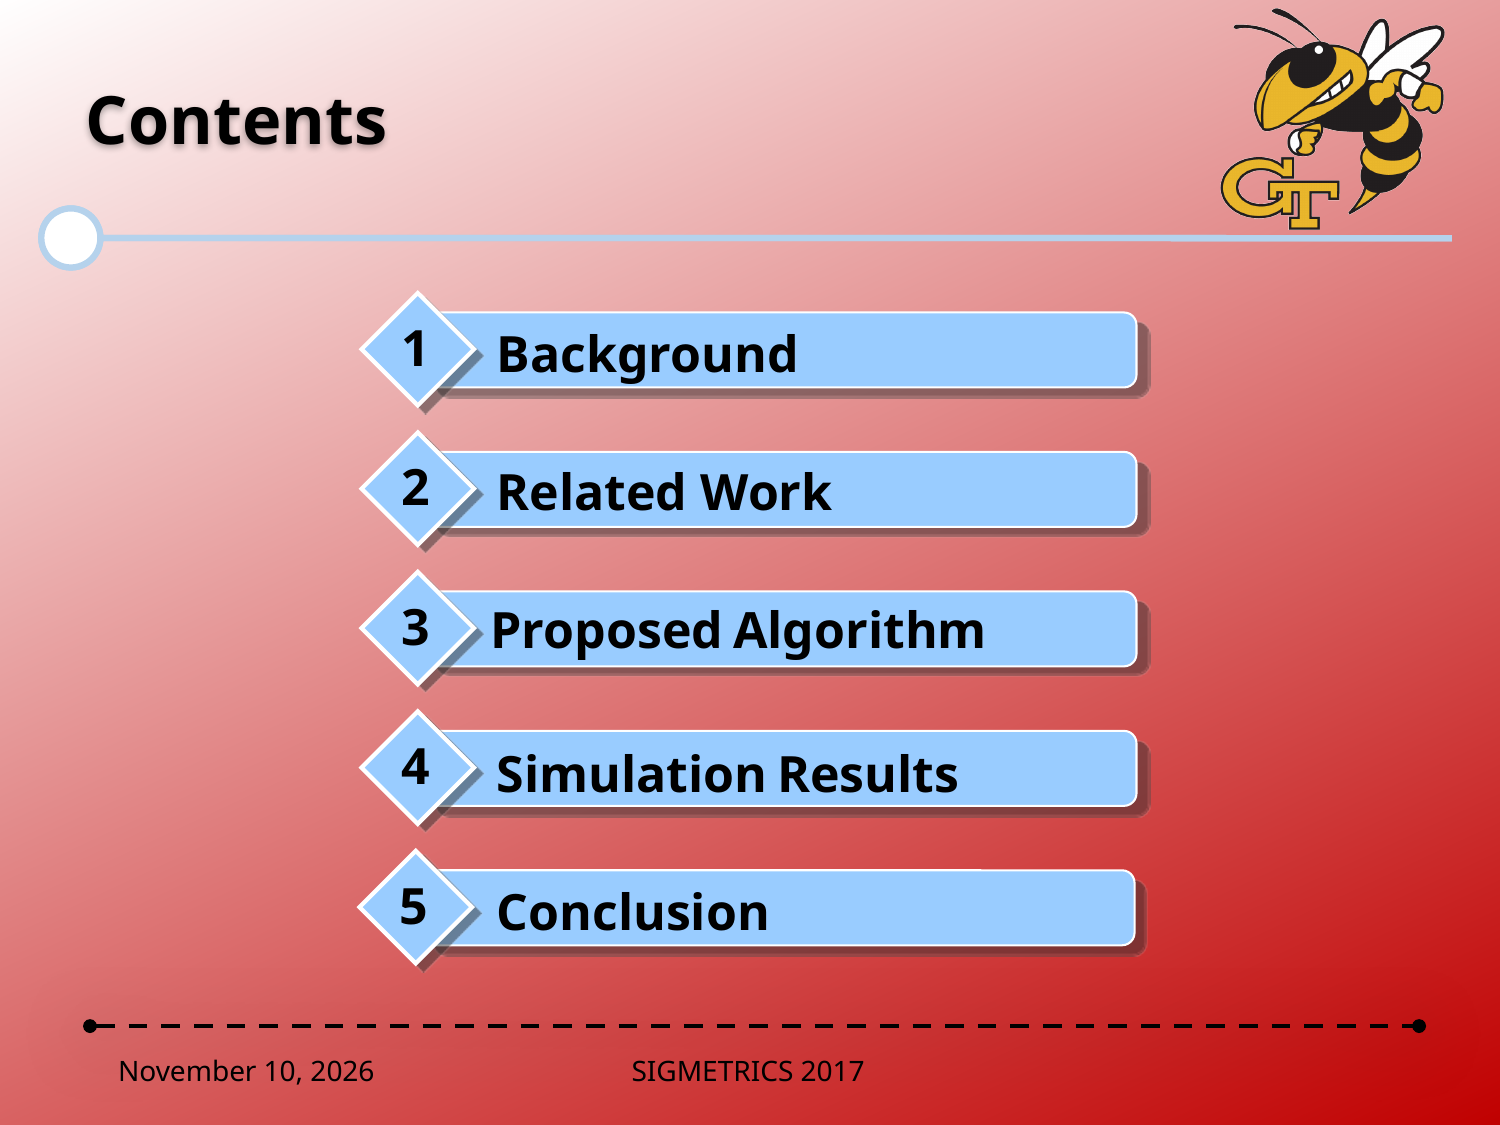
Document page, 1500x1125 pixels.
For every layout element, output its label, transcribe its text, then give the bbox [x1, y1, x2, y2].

footer SIGMETRICS 2017 [441, 1042, 1135, 1103]
picture [1220, 8, 1445, 230]
title Contents [70, 14, 1365, 232]
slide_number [103, 1042, 441, 1103]
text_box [359, 850, 1135, 964]
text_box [361, 432, 1137, 545]
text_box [361, 711, 1137, 824]
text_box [361, 292, 1137, 406]
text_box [361, 571, 1137, 685]
